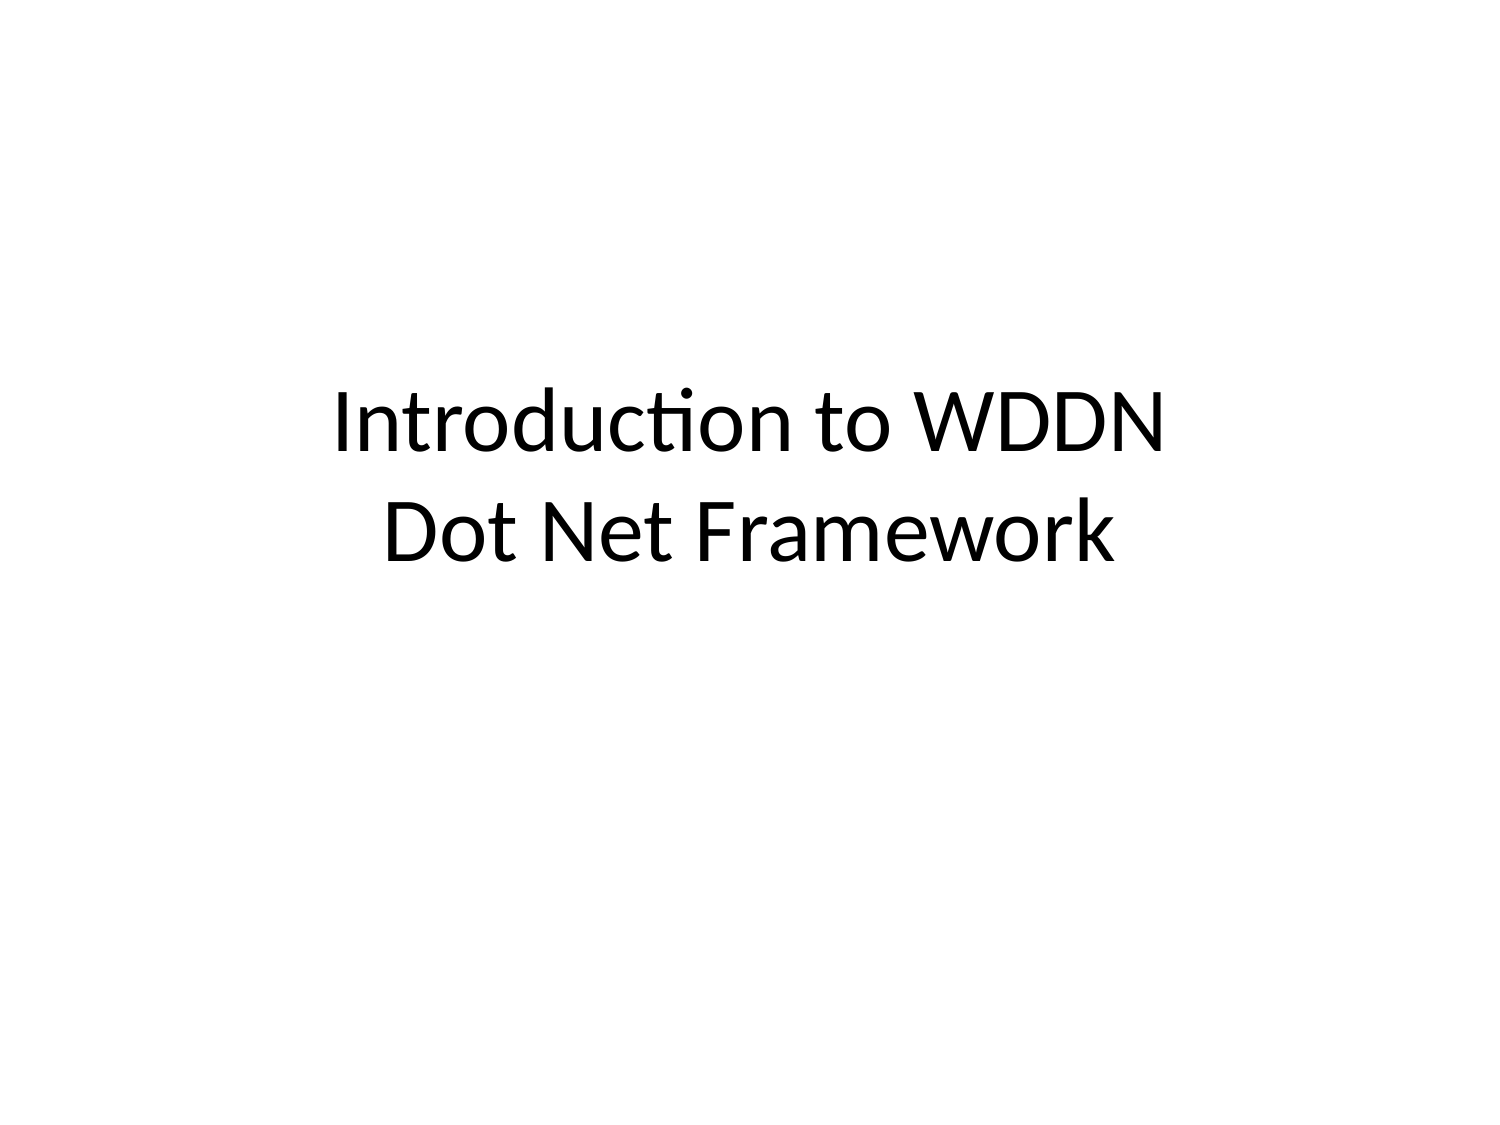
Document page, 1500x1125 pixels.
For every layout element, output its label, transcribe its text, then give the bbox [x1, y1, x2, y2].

title Introduction to WDDN Dot Net Framework [112, 349, 1388, 591]
